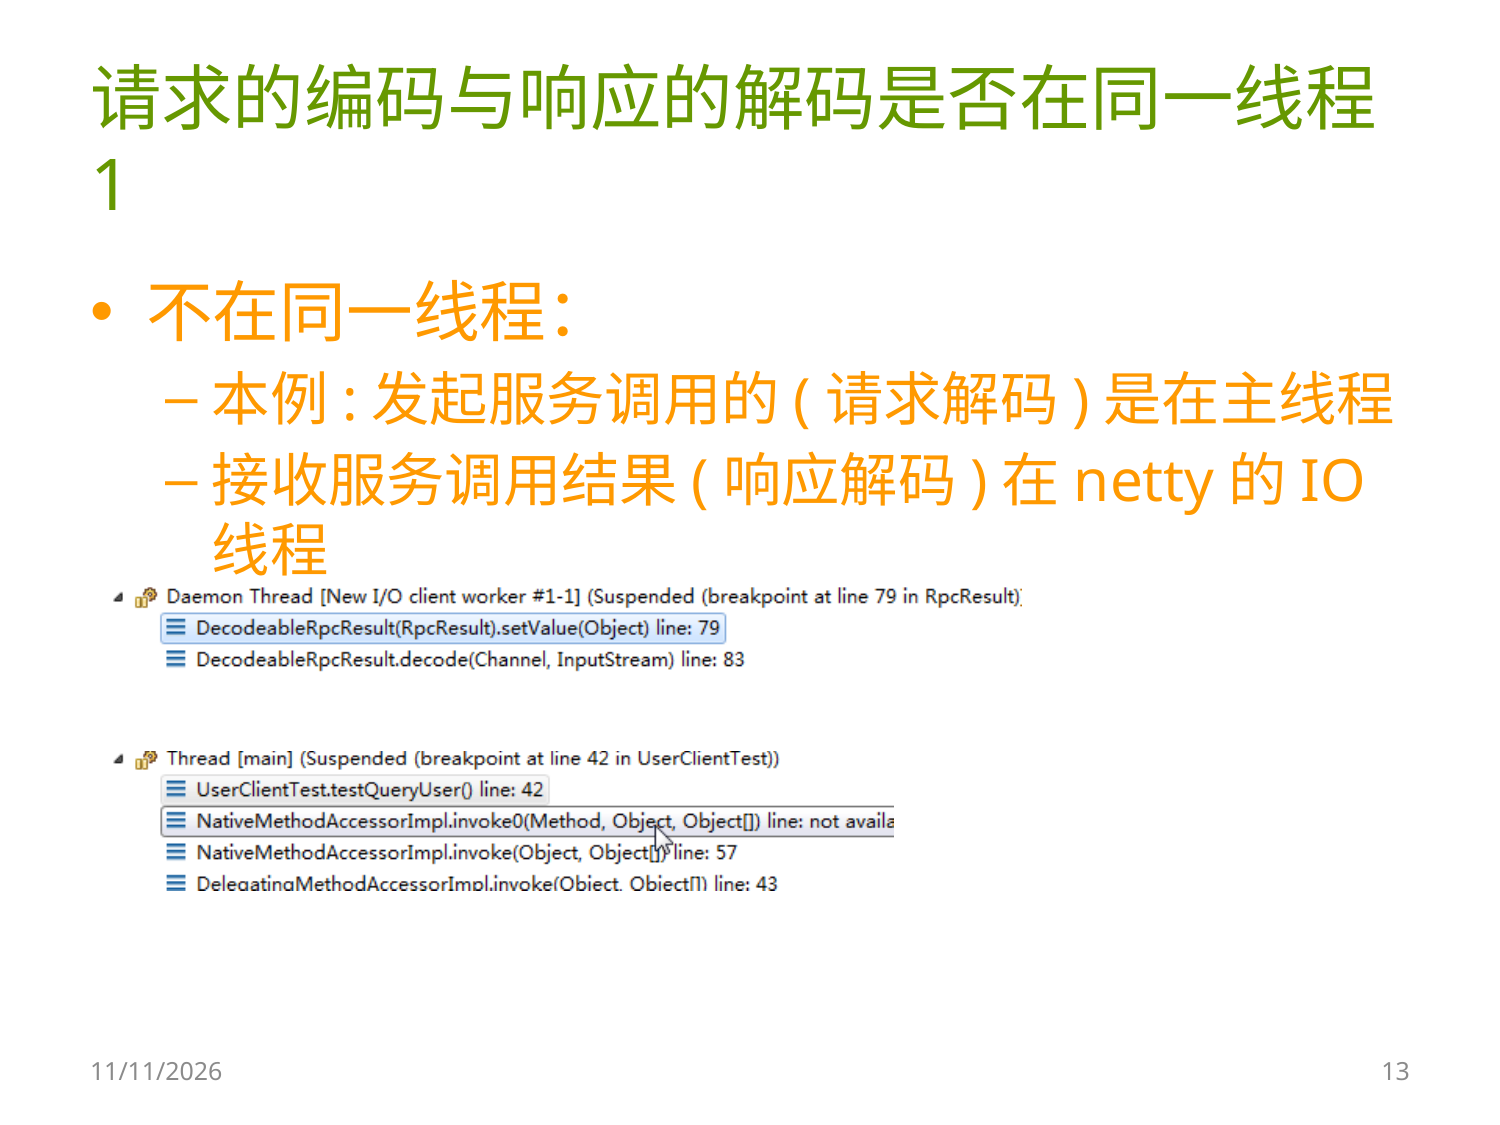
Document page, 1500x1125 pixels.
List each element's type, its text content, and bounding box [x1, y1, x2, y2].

title 请求的编码与响应的解码是否在同一线程1 [75, 45, 1425, 233]
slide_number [75, 1042, 425, 1103]
slide_number 13 [1074, 1042, 1425, 1103]
list 不在同一线程： 本例:发起服务调用的(请求解码)是在主线程 接收服务调用结果(响应解码)在netty的IO线程 [75, 262, 1425, 1005]
picture [111, 585, 1022, 676]
picture [106, 751, 895, 891]
